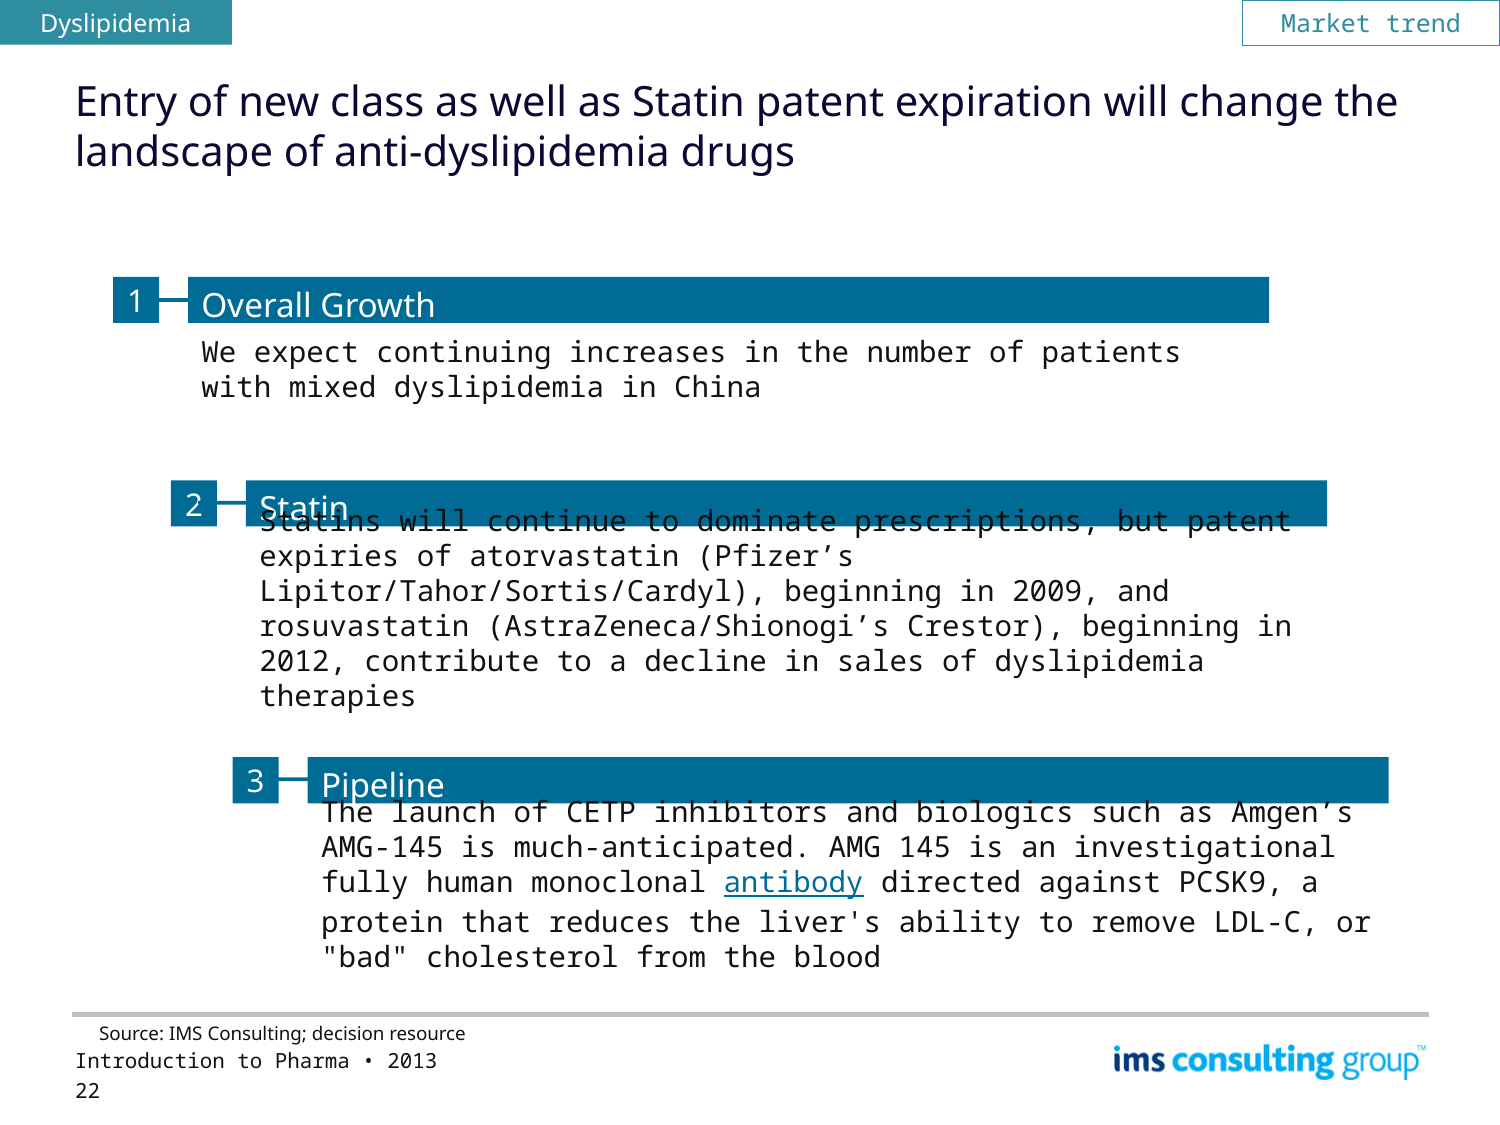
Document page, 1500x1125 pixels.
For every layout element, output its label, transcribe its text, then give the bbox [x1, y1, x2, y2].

text_box Market trend [1242, 0, 1500, 46]
text_box Dyslipidemia [0, 0, 232, 45]
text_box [232, 756, 1390, 955]
title Entry of new class as well as Statin patent expiration will change the landscape of anti-dyslipidemia drugs [74, 74, 1425, 225]
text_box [170, 480, 1328, 678]
text_box Source: IMS Consulting; decision resource [99, 1021, 466, 1044]
footer Introduction to Pharma • 2013 [74, 1047, 1078, 1083]
picture [1114, 1044, 1431, 1080]
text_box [112, 276, 1270, 404]
picture [1346, 1071, 1356, 1077]
